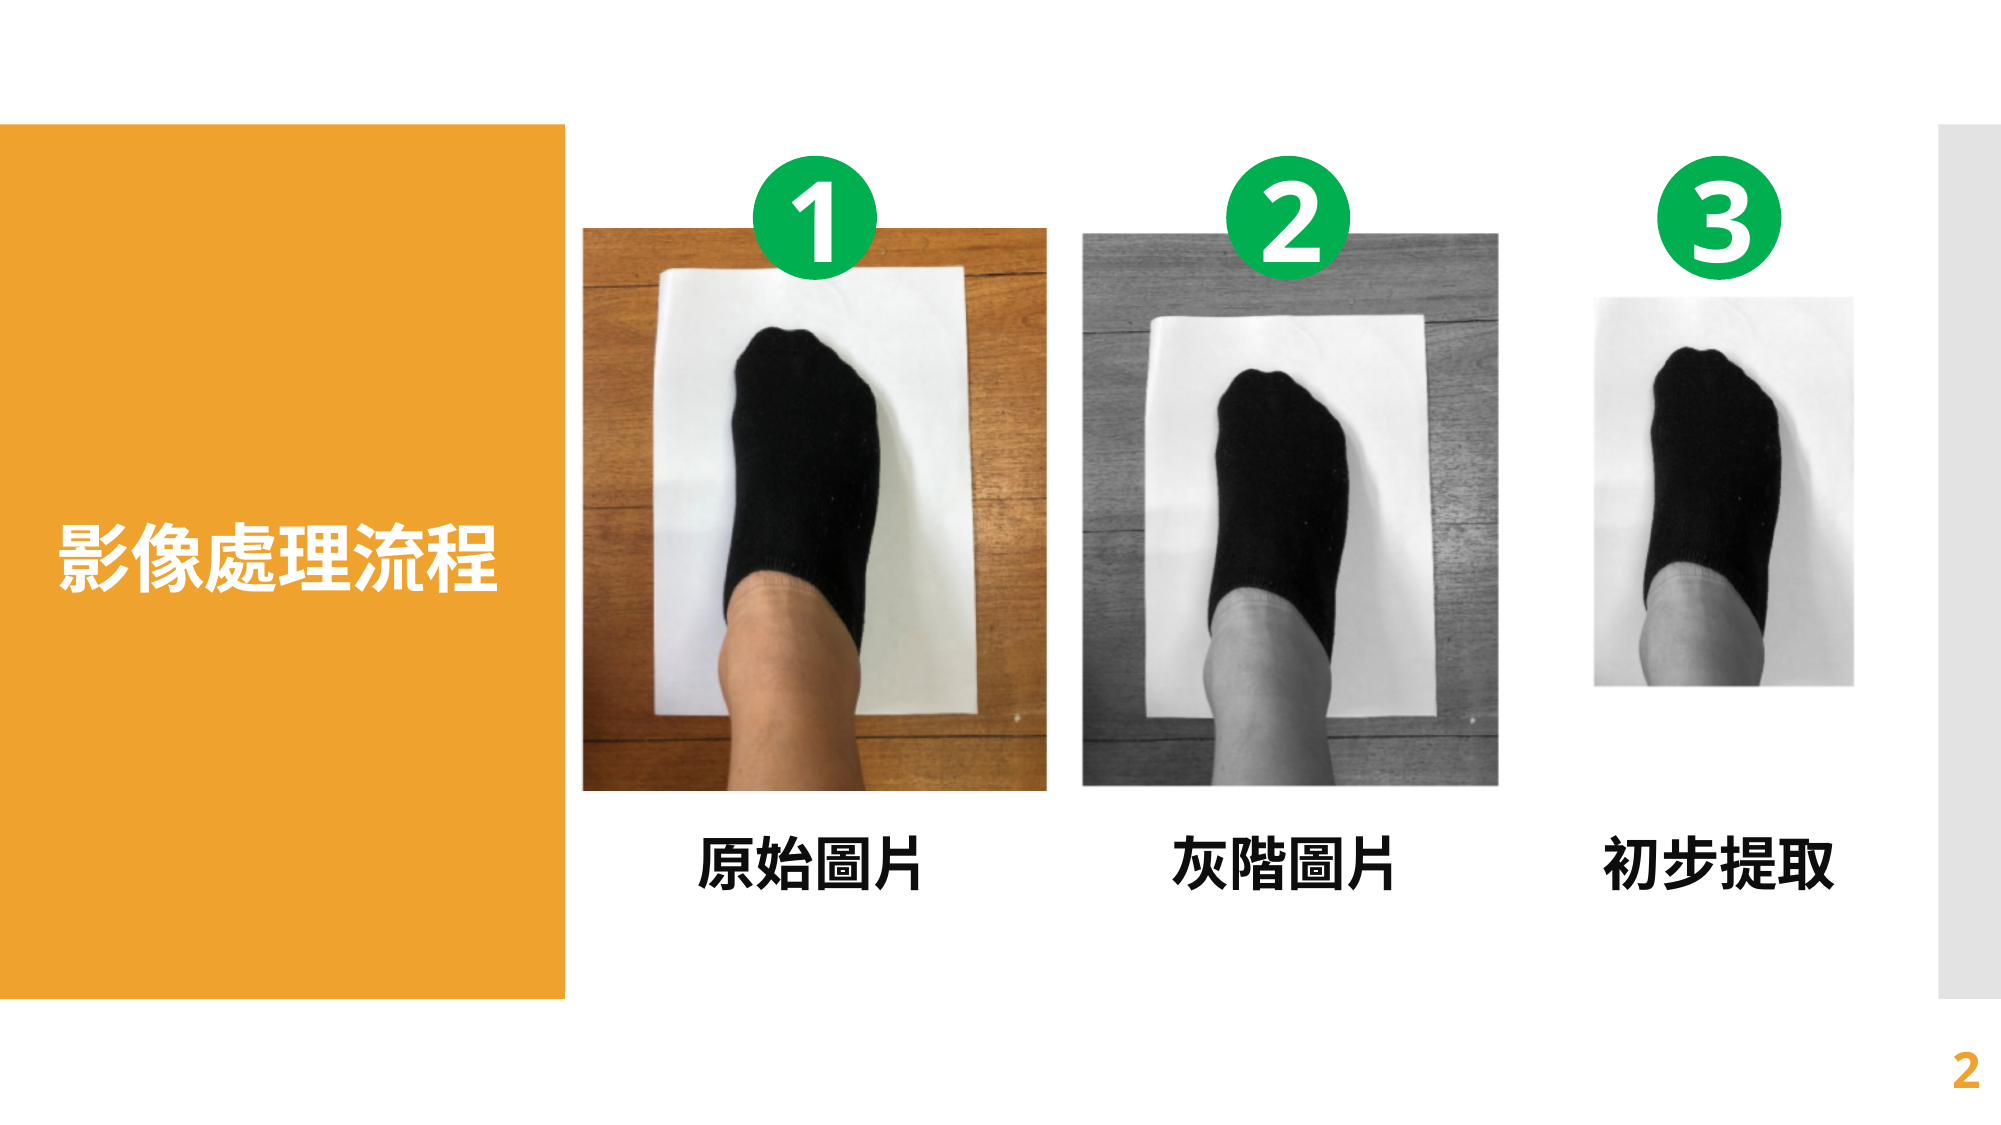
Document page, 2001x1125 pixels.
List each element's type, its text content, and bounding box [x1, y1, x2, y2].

title 影像處理流程 [41, 184, 525, 940]
text_box 1 [752, 154, 878, 274]
slide_number 2 [1744, 1042, 1996, 1103]
text_box 灰階圖片 [1156, 819, 1421, 905]
picture [533, 218, 2000, 791]
text_box 2 [1225, 154, 1352, 281]
text_box 3 [1656, 154, 1783, 281]
text_box 原始圖片 [682, 819, 947, 905]
text_box 初步提取 [1588, 819, 1853, 905]
